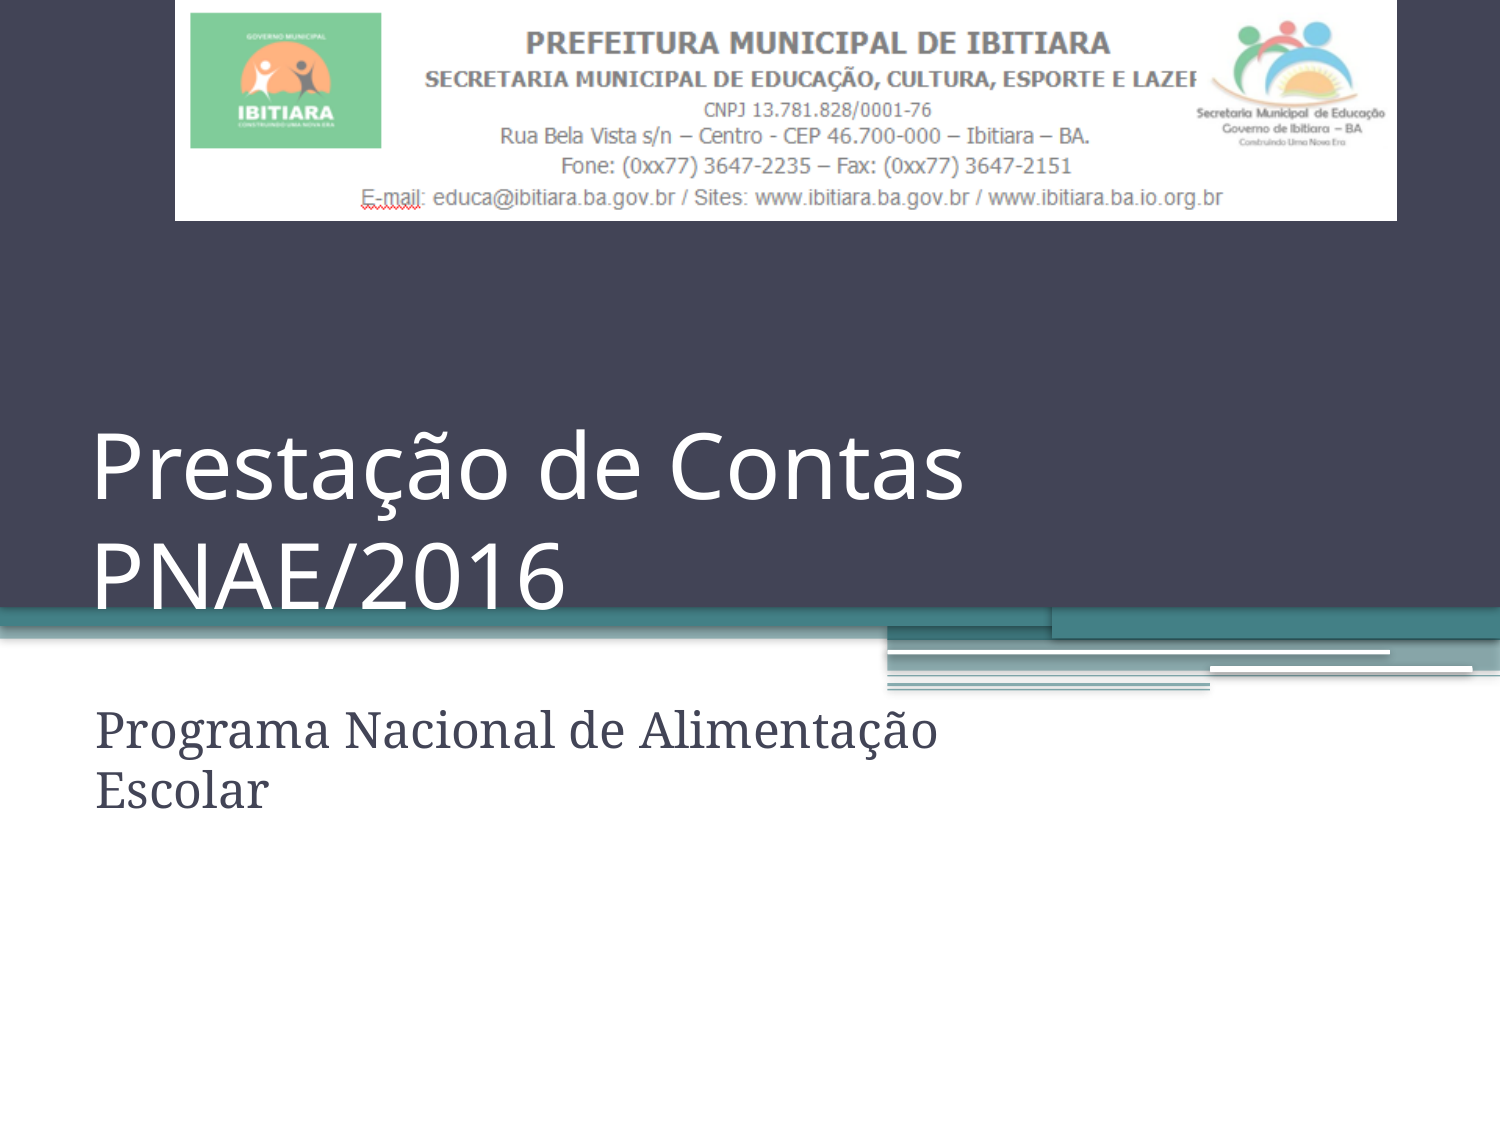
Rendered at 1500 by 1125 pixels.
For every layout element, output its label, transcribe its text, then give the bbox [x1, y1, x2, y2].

picture [175, 0, 1397, 221]
subtitle Programa Nacional de Alimentação Escolar [70, 691, 1102, 809]
title Prestação de Contas PNAE/2016 [75, 394, 1463, 636]
